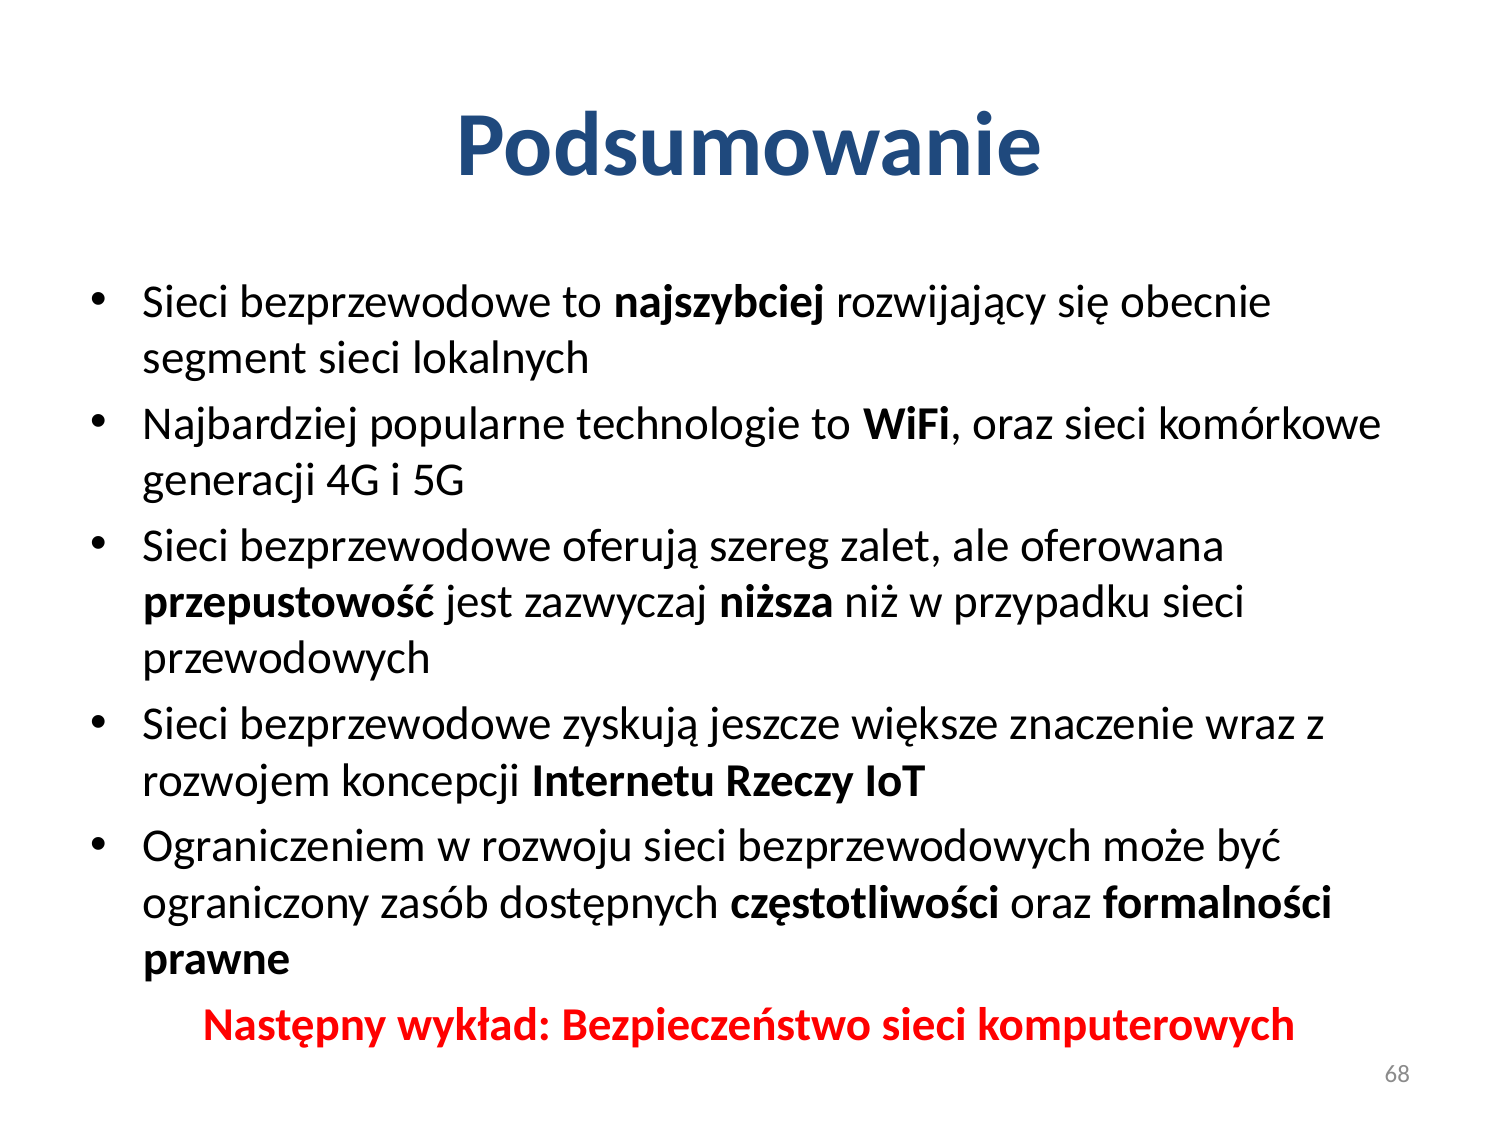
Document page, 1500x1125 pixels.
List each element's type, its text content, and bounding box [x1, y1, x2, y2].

title Podsumowanie [75, 45, 1425, 233]
slide_number 68 [1074, 1042, 1425, 1103]
list Sieci bezprzewodowe to najszybciej rozwijający się obecnie segment sieci lokalnych Najbardziej popularne technologie to WiFi, oraz sieci komórkowe generacji 4G i 5G Sieci bezprzewodowe oferują szereg zalet, ale oferowana przepustowość jest zazwyczaj niższa niż w przypadku sieci przewodowych Sieci bezprzewodowe zyskują jeszcze większe znaczenie wraz z rozwojem koncepcji Internetu Rzeczy IoT Ograniczeniem w rozwoju sieci bezprzewodowych może być ograniczony zasób dostępnych częstotliwości oraz formalności prawne Następny wykład: Bezpieczeństwo sieci komputerowych [75, 262, 1425, 1059]
